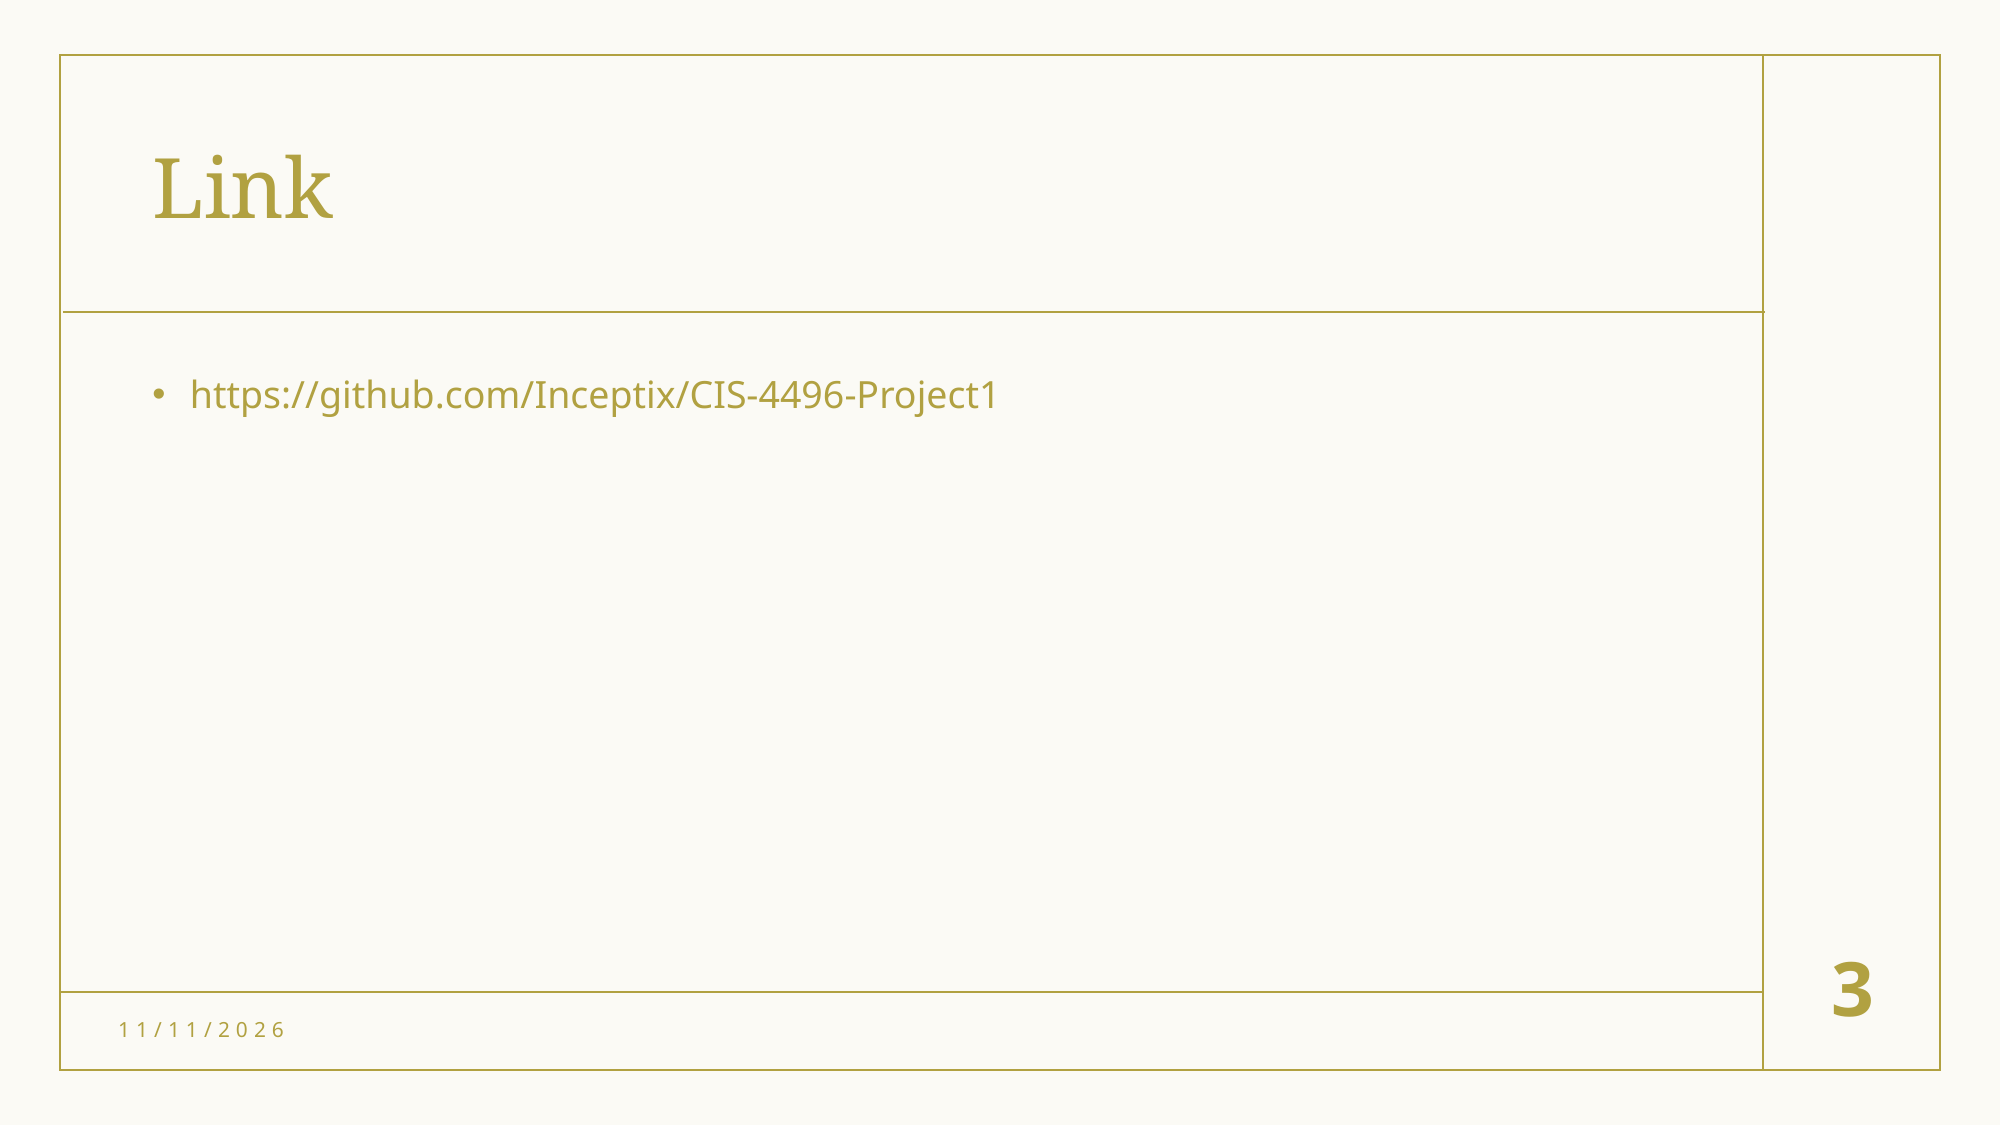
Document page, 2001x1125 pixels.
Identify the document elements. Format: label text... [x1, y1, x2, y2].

slide_number 3 [1775, 930, 1932, 1055]
title Link [137, 89, 1701, 294]
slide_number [103, 1007, 621, 1055]
list https://github.com/Inceptix/CIS-4496-Project1 [137, 345, 1701, 944]
